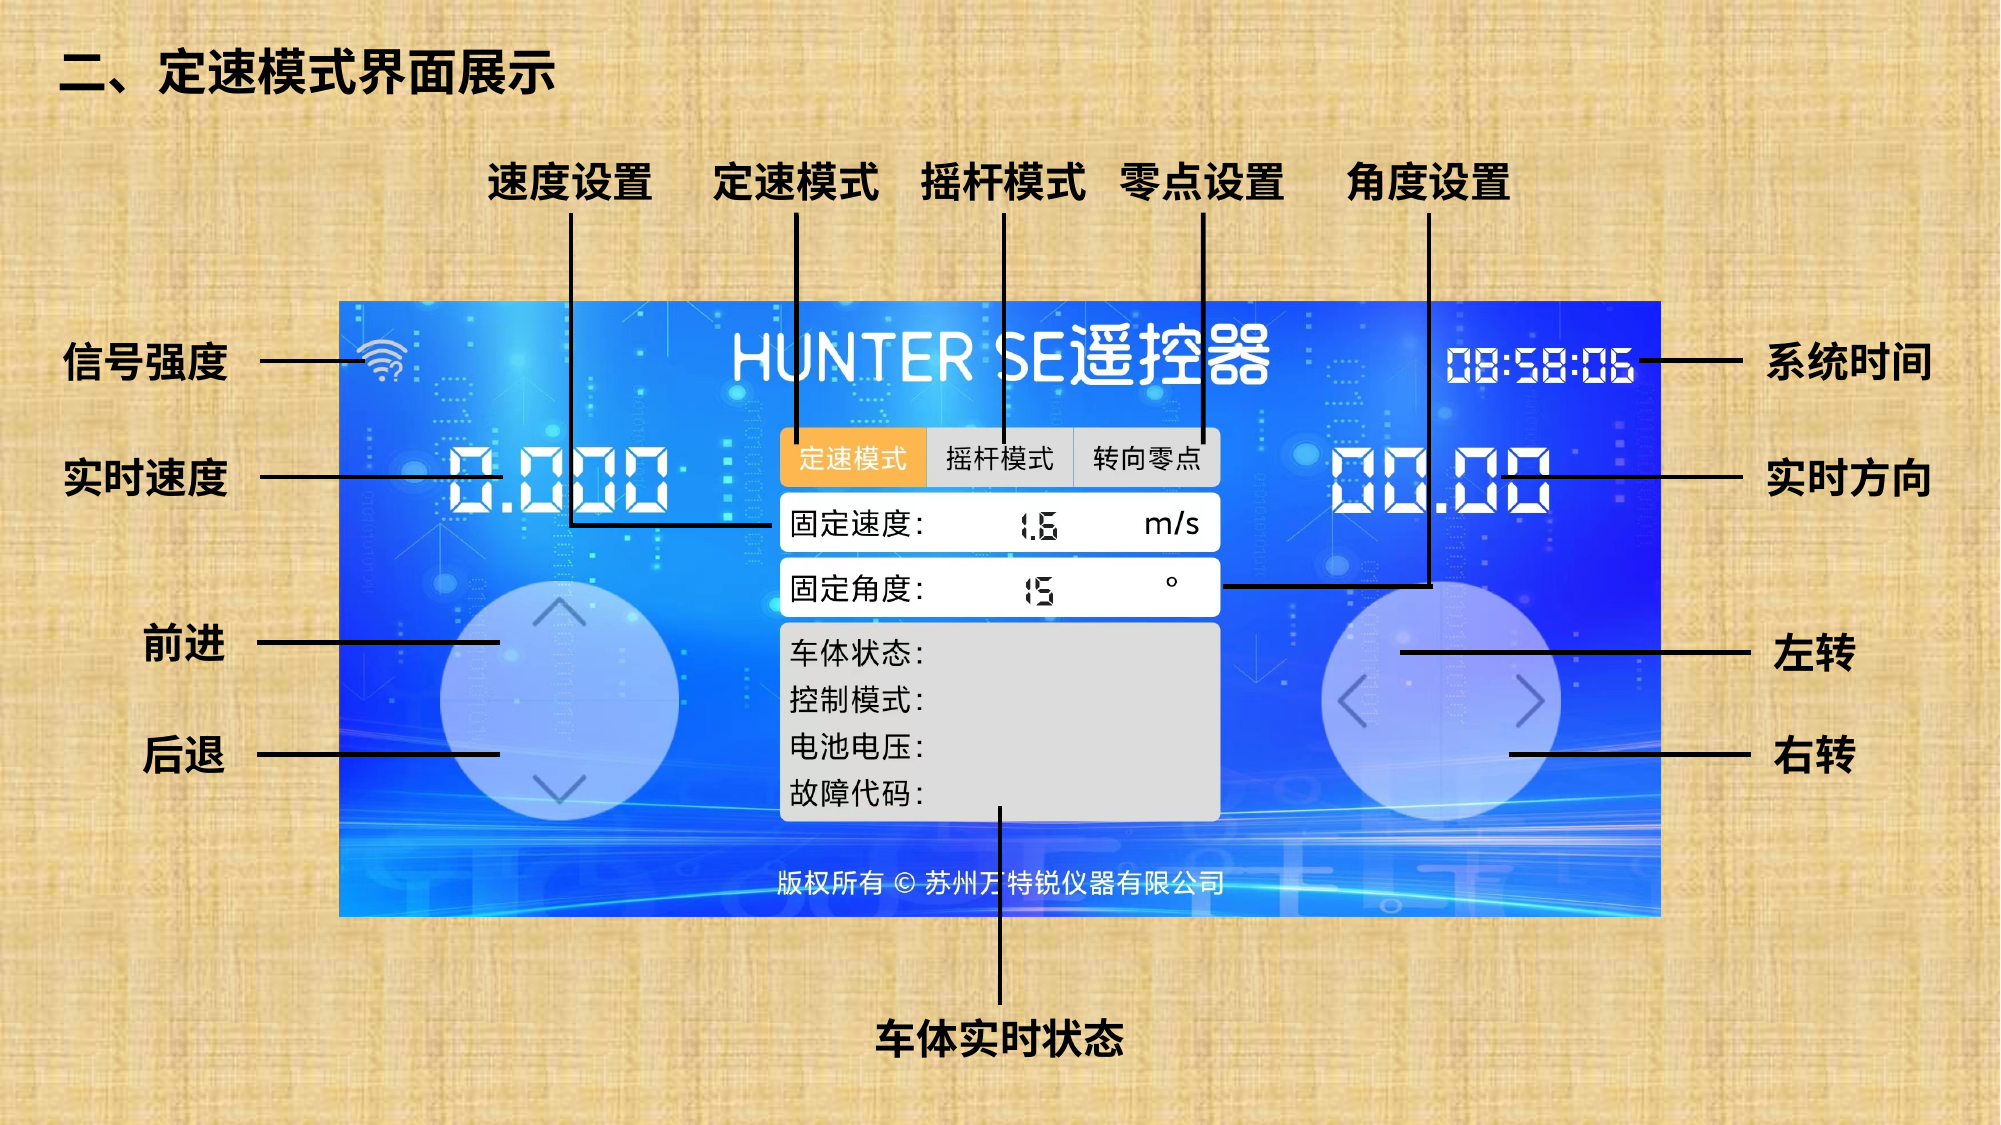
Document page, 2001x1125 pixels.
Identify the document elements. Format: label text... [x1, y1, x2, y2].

text_box 信号强度 [22, 328, 244, 393]
text_box 车体实时状态 [845, 1005, 1155, 1071]
picture [0, 0, 2001, 1125]
text_box 实时方向 [1751, 444, 1973, 510]
text_box 速度设置 [460, 147, 682, 213]
text_box 右转 [1759, 721, 1981, 787]
text_box 零点设置 [1115, 147, 1314, 213]
text_box 后退 [19, 721, 241, 787]
text_box 前进 [19, 609, 241, 675]
text_box 角度设置 [1318, 147, 1540, 213]
text_box 摇杆模式 [893, 147, 1115, 213]
text_box 实时速度 [22, 444, 244, 510]
text_box 二、定速模式界面展示 [42, 39, 1768, 109]
text_box 系统时间 [1751, 328, 1973, 393]
text_box 左转 [1759, 619, 1981, 685]
text_box 定速模式 [685, 147, 893, 213]
